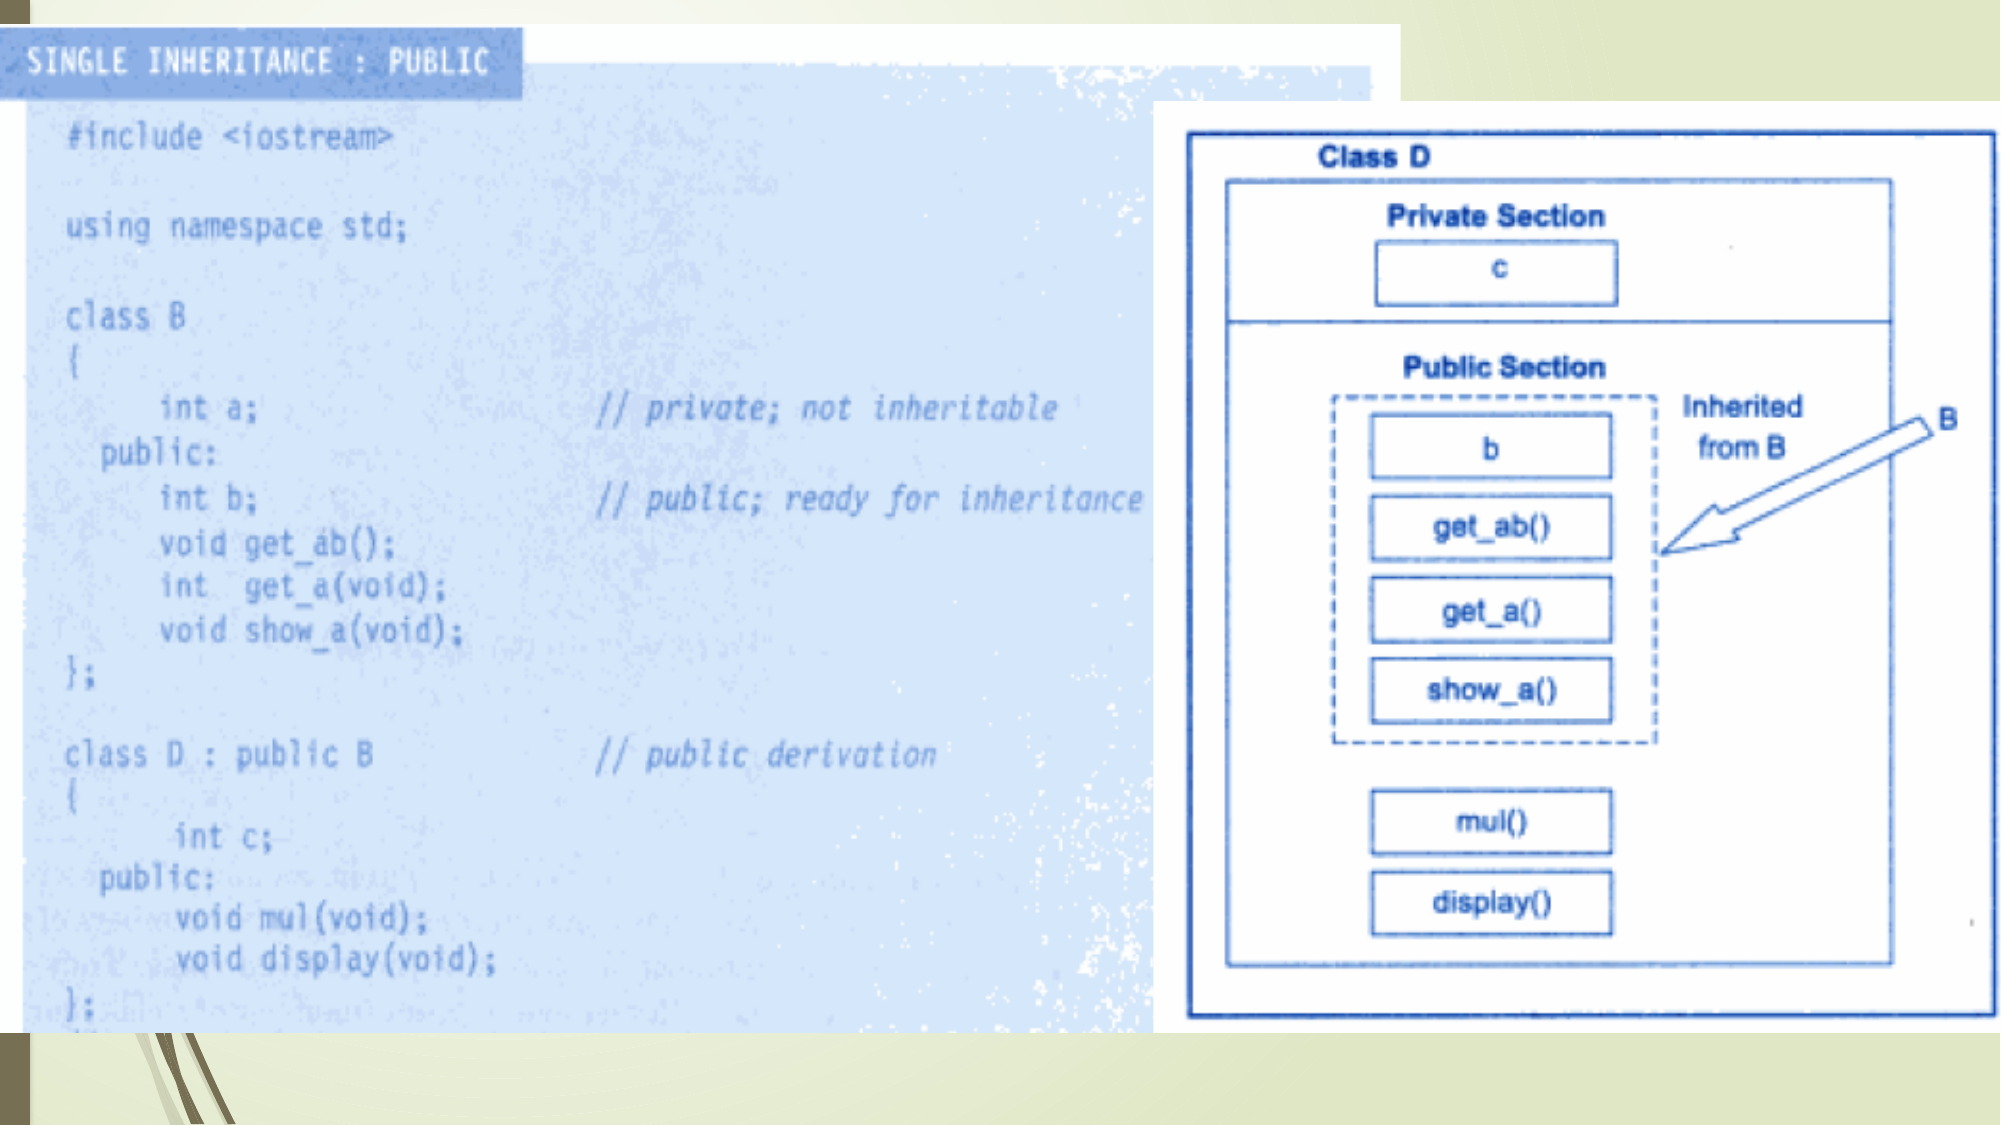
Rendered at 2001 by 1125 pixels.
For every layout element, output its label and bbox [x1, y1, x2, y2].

picture [0, 24, 2000, 1033]
